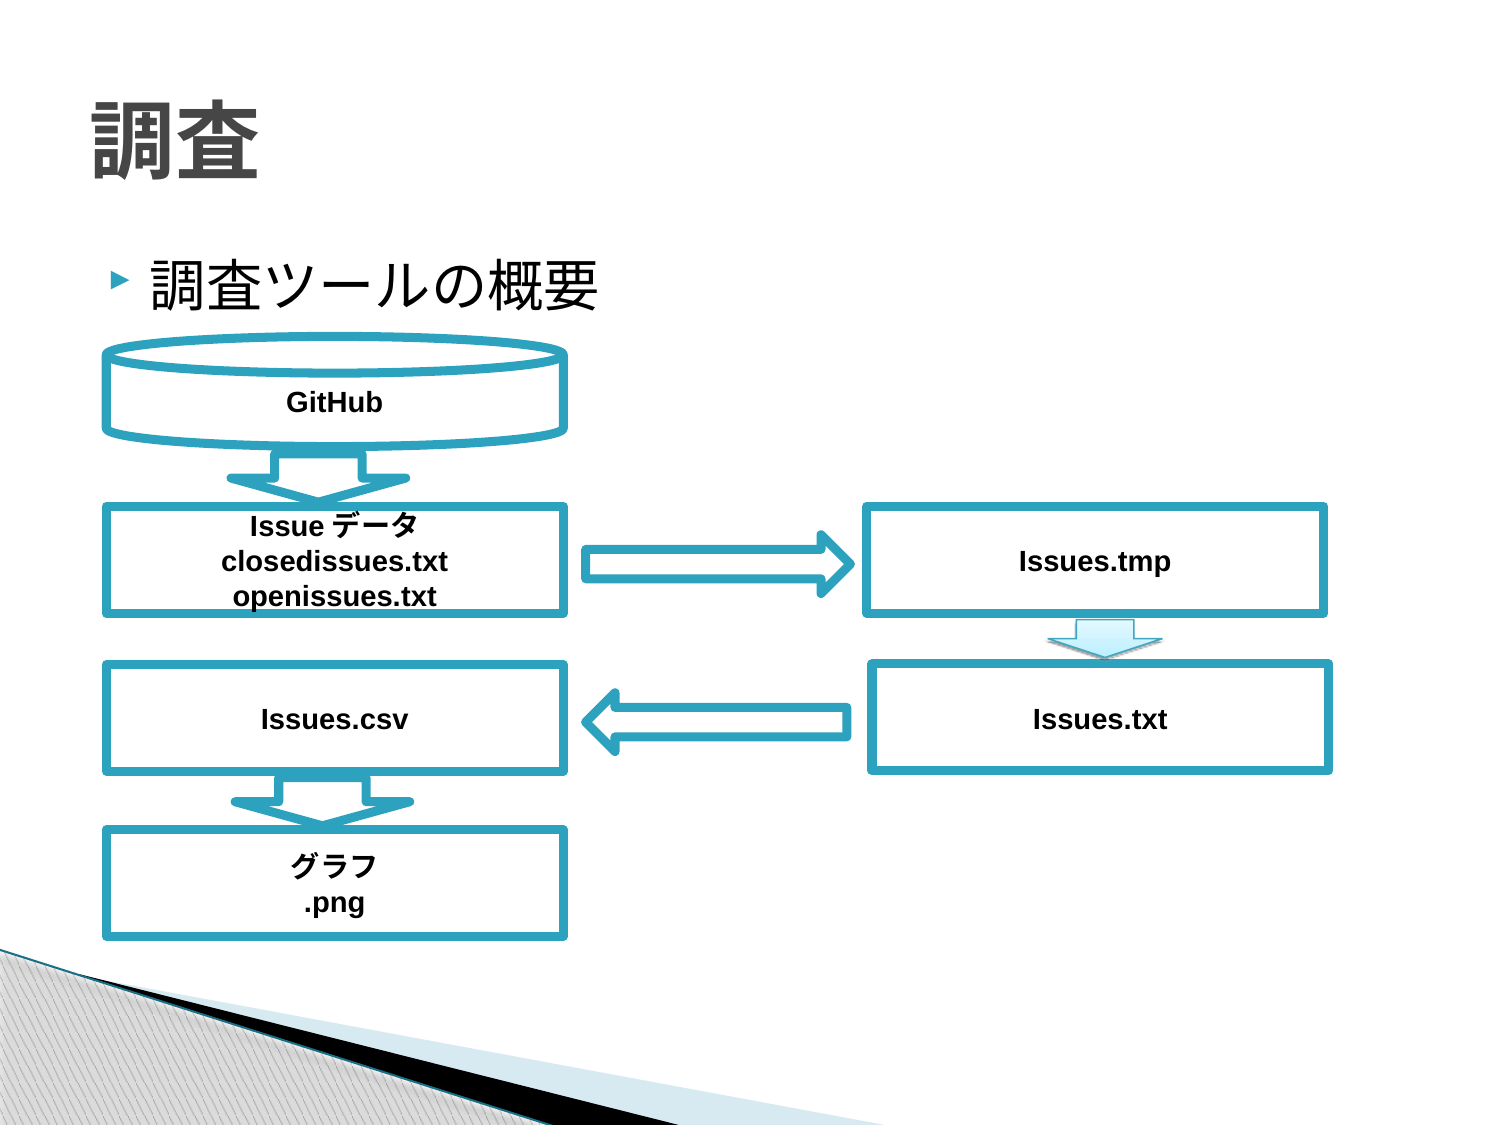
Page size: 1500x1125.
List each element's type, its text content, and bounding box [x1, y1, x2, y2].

list 調査ツールの概要 [75, 243, 1425, 986]
title 調査 [75, 45, 1425, 233]
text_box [41, 314, 1400, 953]
